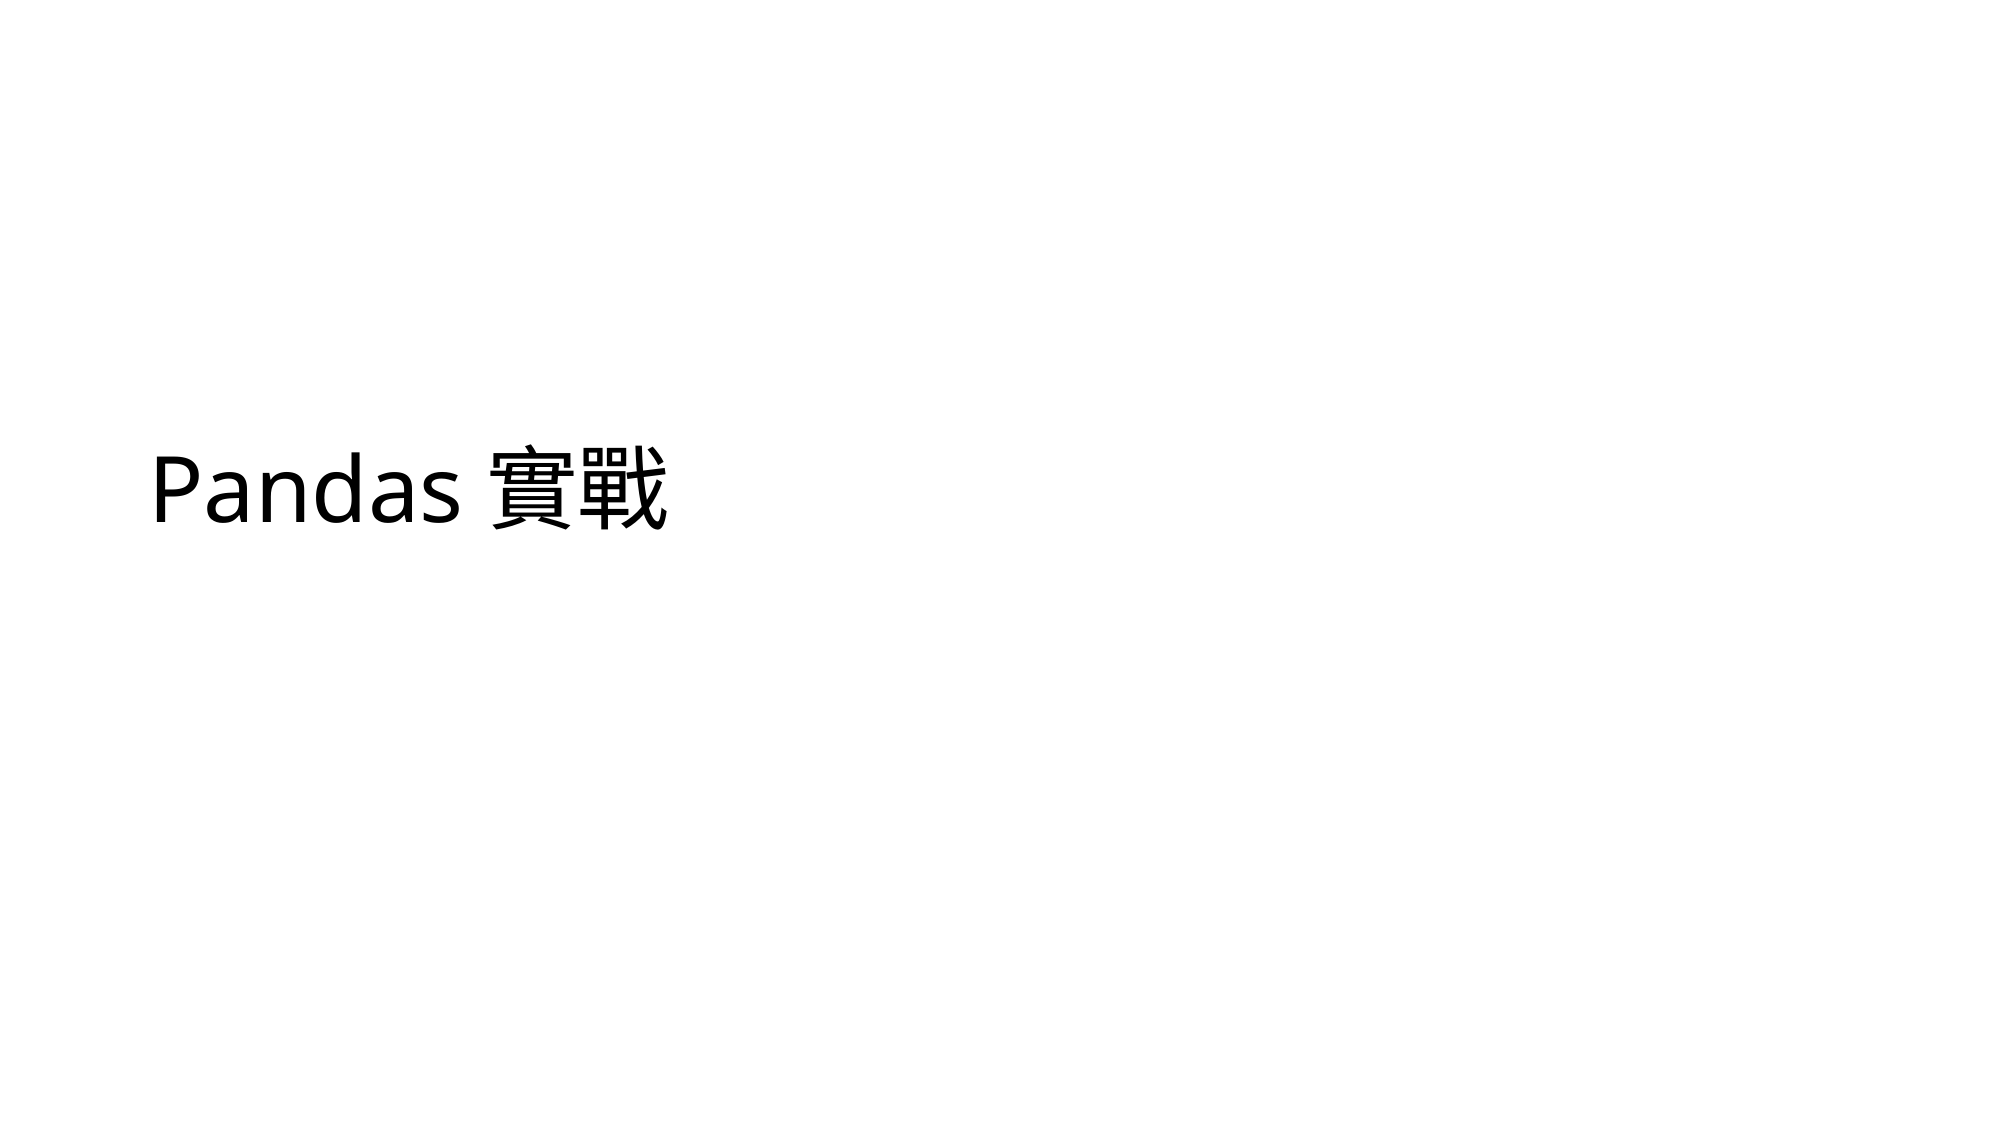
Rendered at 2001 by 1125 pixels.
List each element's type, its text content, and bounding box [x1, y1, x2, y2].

title Pandas實戰 [133, 384, 1859, 602]
